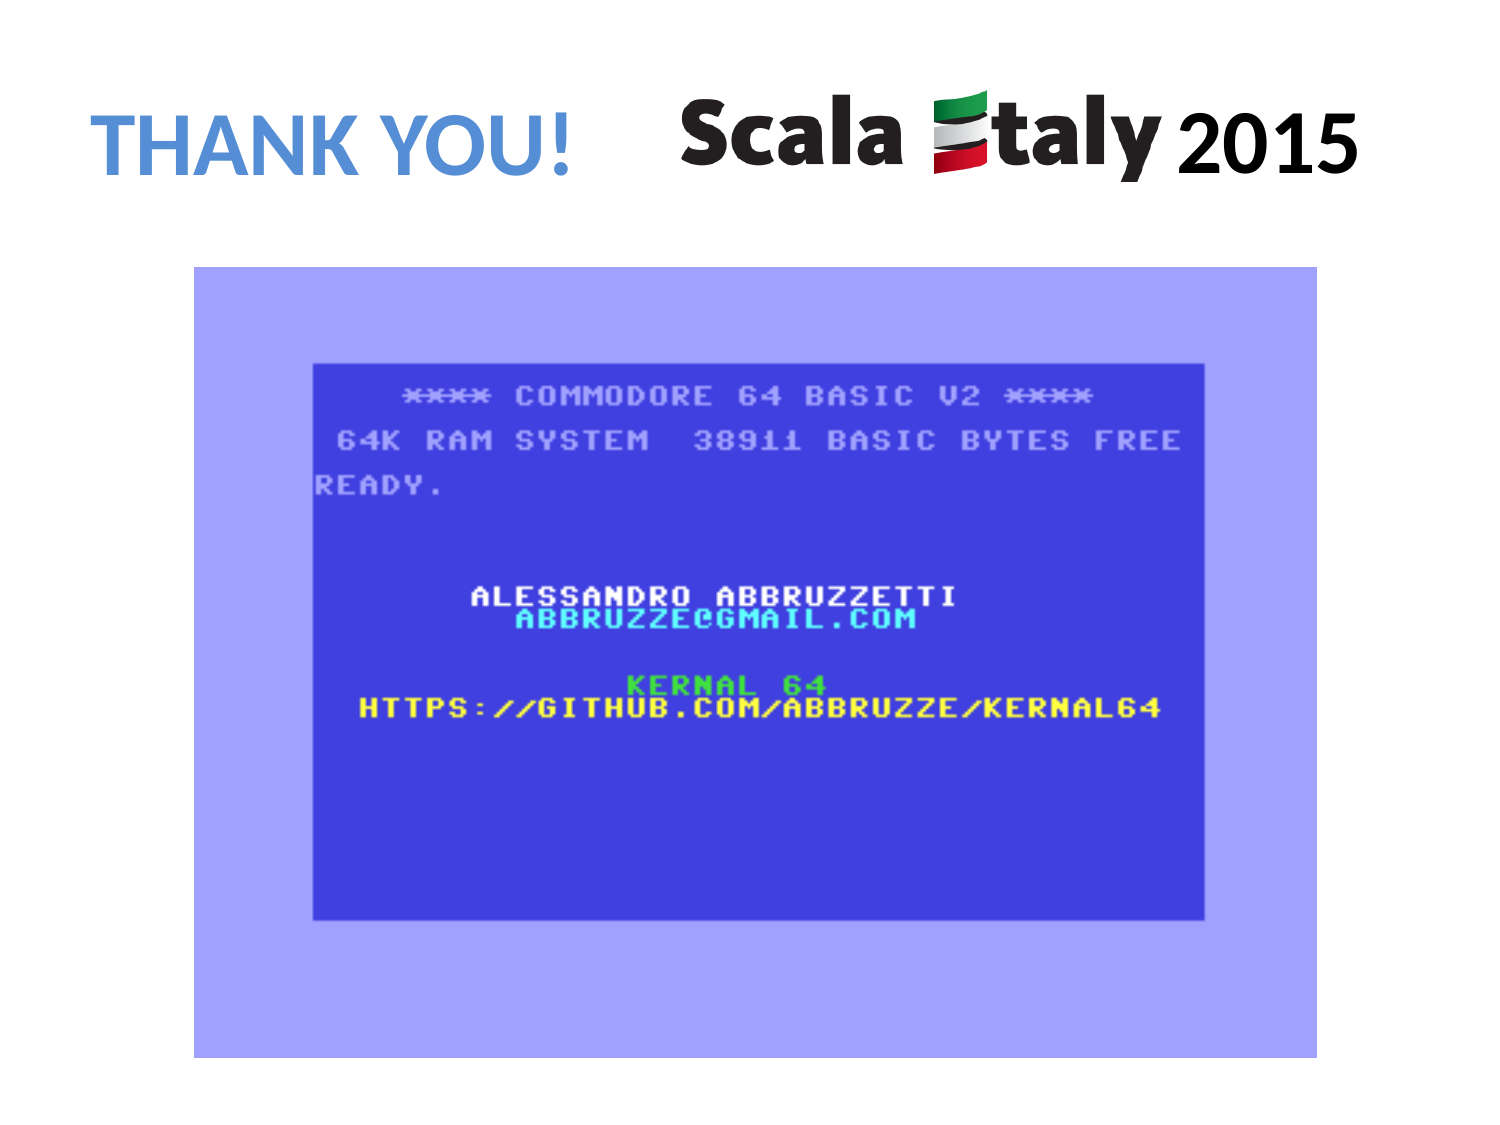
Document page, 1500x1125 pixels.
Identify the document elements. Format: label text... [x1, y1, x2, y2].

title THANK YOU! [75, 45, 1425, 233]
picture [194, 266, 1318, 1059]
picture [656, 66, 1191, 200]
text_box 2015 [1196, 73, 1395, 200]
